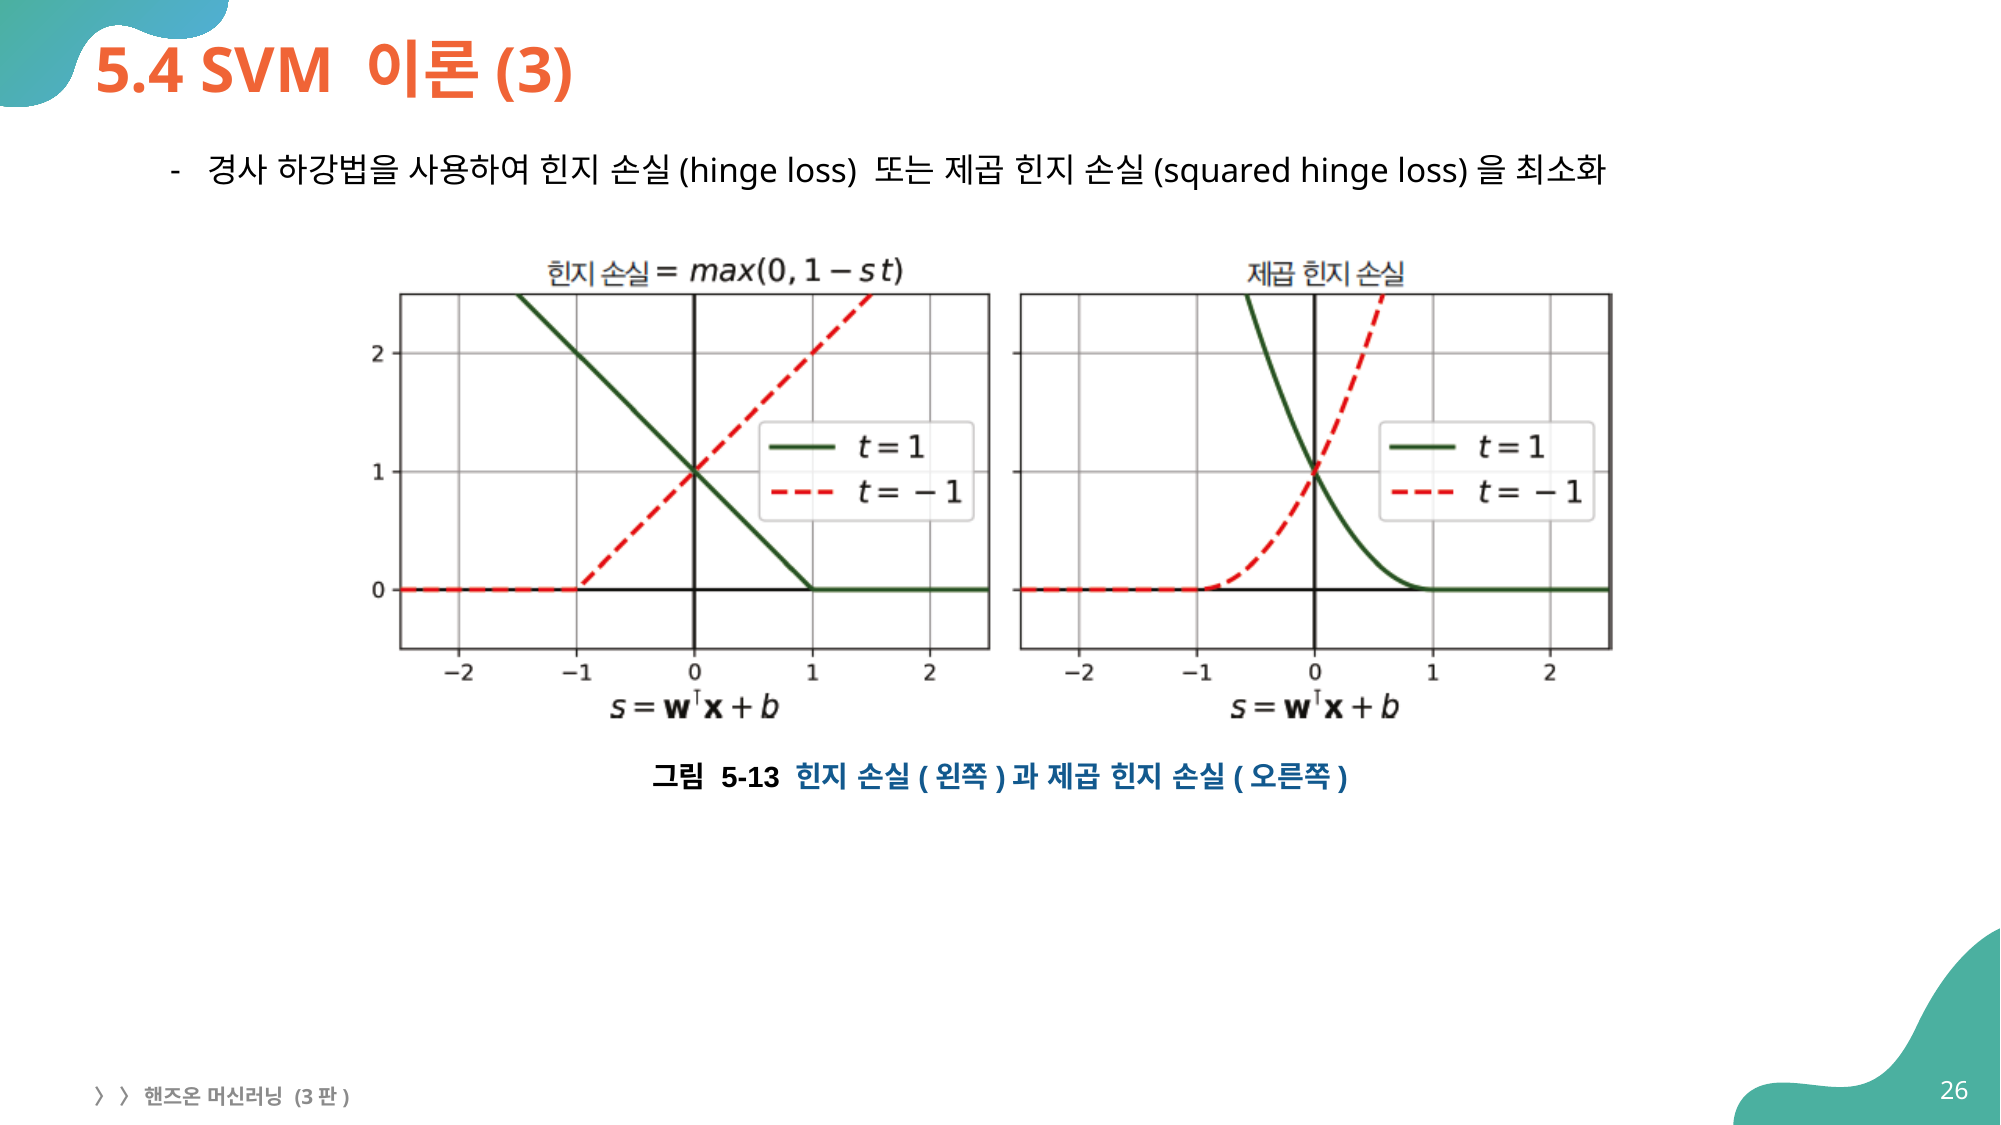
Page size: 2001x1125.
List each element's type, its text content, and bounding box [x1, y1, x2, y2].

picture [351, 242, 1649, 731]
list 경사 하강법을 사용하여 힌지 손실(hinge loss) 또는 제곱 힌지 손실(squared hinge loss)을 최소화 [79, 133, 1892, 994]
title 5.4 SVM 이론(3) [79, 17, 1931, 128]
footer 〉 〉 핸즈온 머신러닝 (3판) [79, 1078, 755, 1114]
text_box 그림 5-13 힌지 손실(왼쪽)과 제곱 힌지 손실(오른쪽) [601, 750, 1399, 801]
slide_number 26 [1917, 1061, 1984, 1122]
